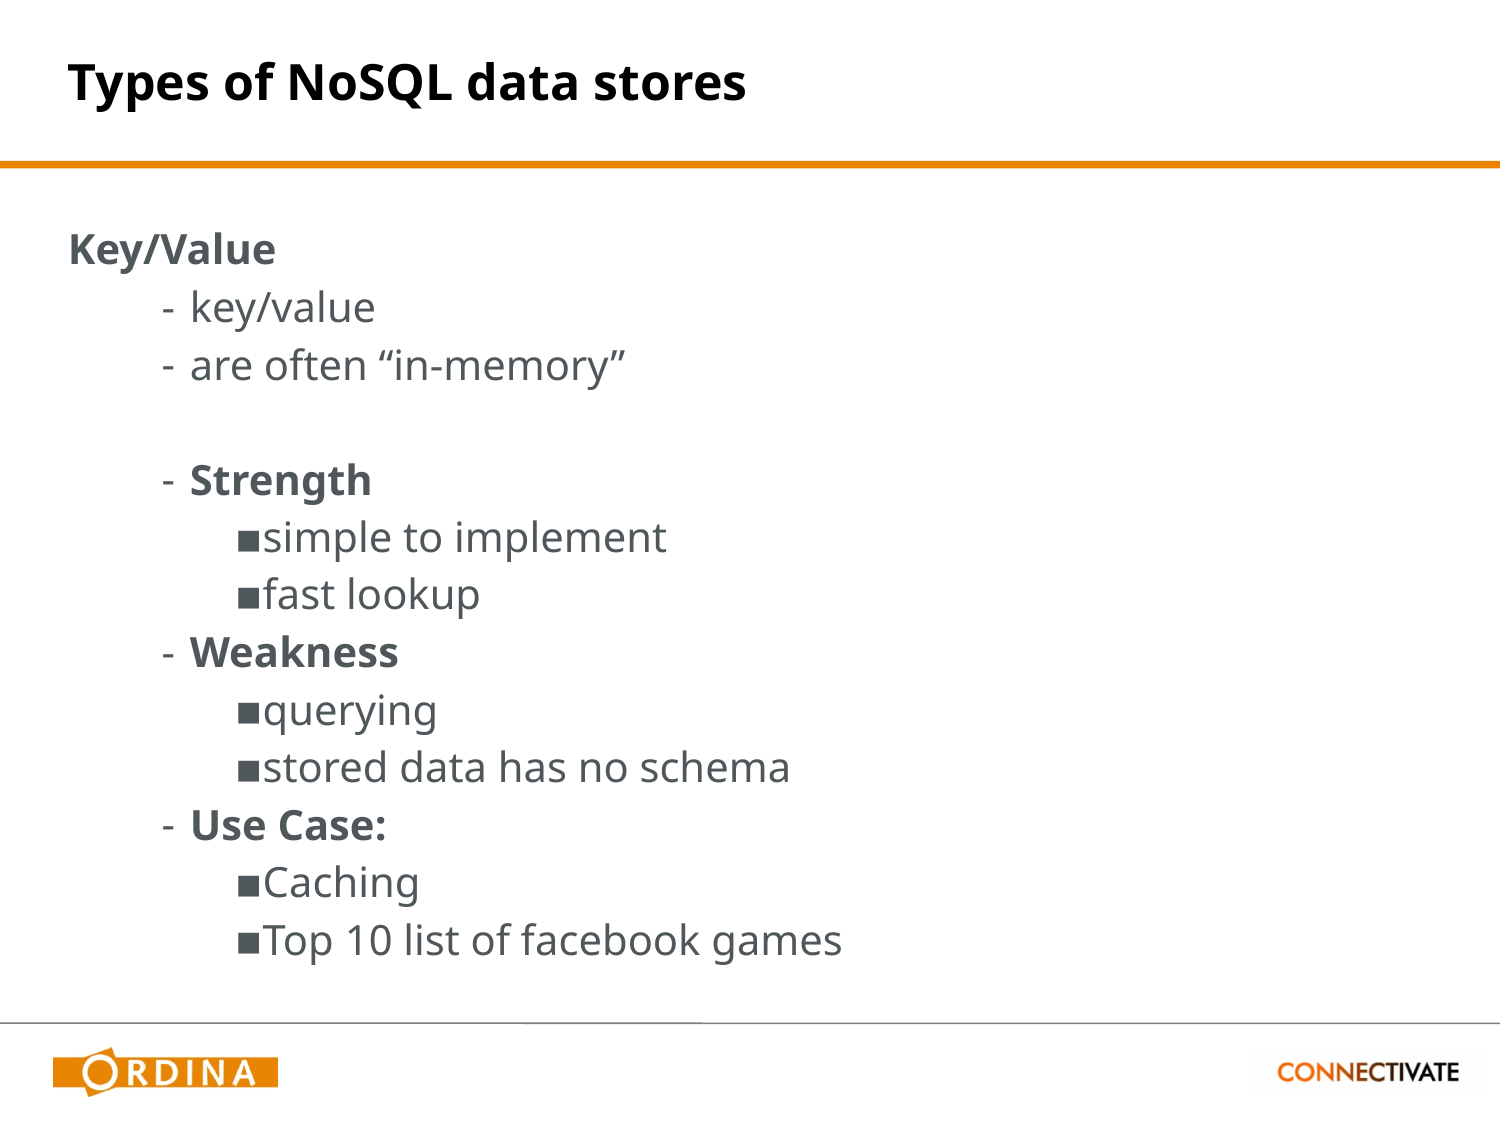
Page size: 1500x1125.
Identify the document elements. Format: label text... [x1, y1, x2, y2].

title Types of NoSQL data stores [53, 0, 1459, 161]
list Key/Value key/value are often “in-memory” Strength simple to implement fast lookup Weakness querying stored data has no schema Use Case: Caching Top 10 list of facebook games [53, 208, 1460, 1000]
picture [1252, 1053, 1486, 1091]
picture [53, 1047, 278, 1097]
